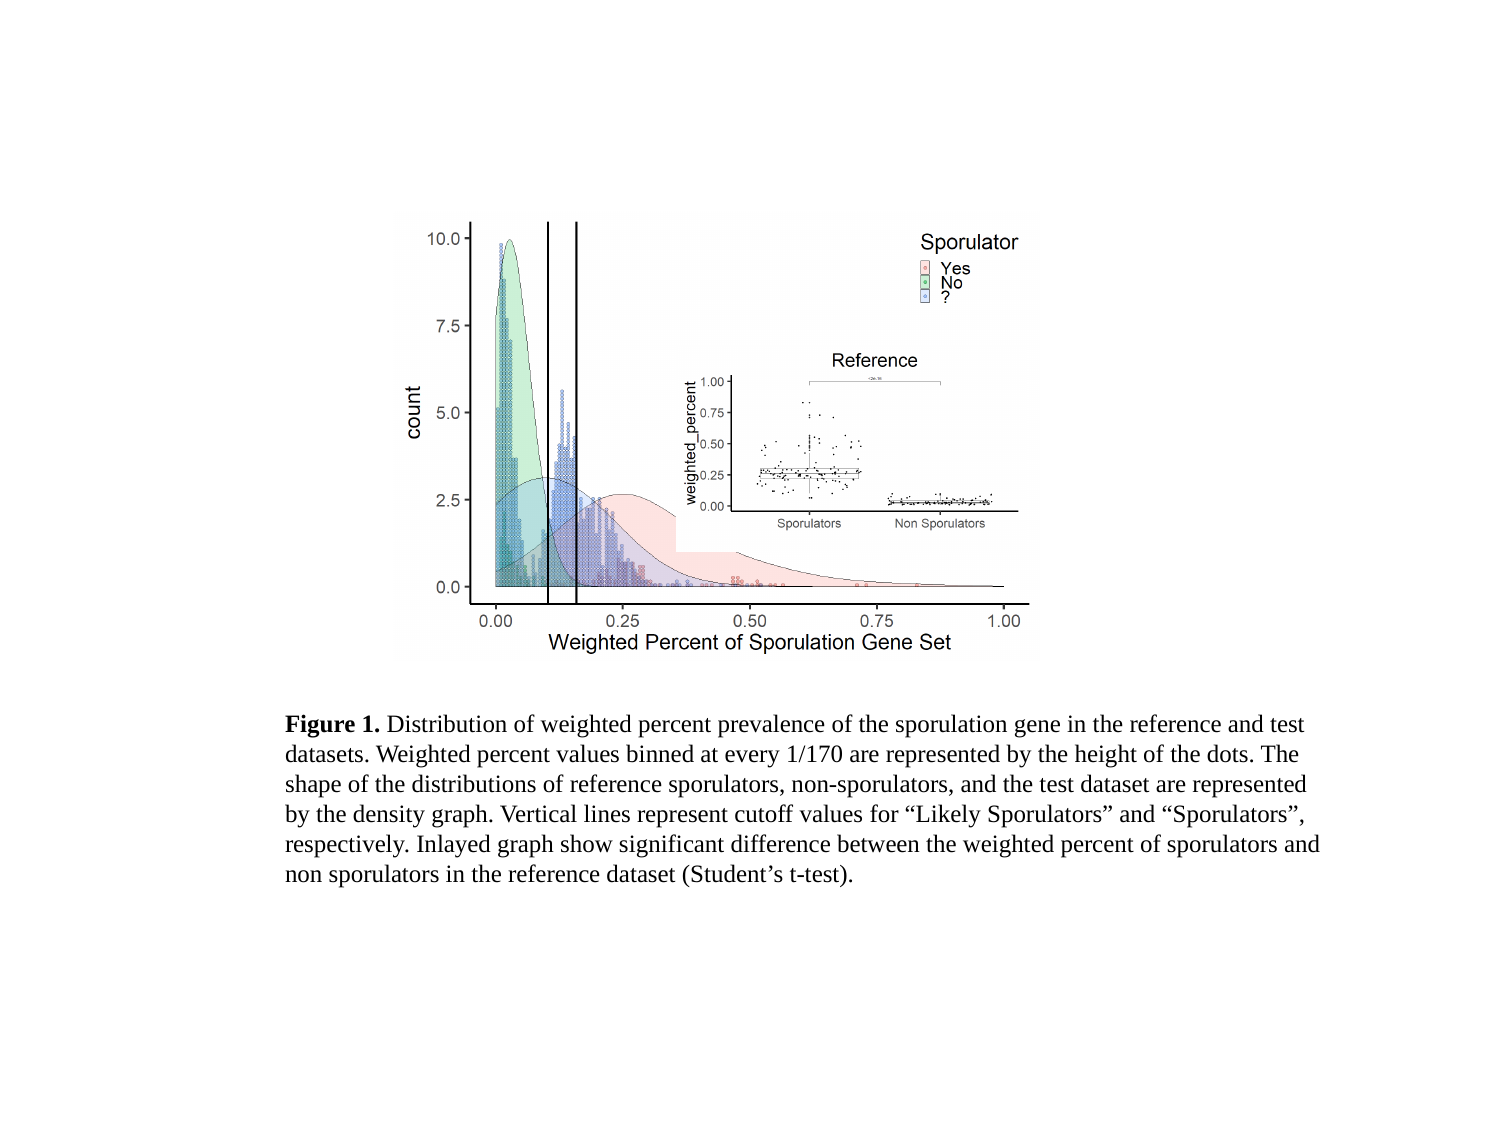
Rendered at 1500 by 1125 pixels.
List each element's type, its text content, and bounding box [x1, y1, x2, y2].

picture [393, 210, 1040, 661]
text_box Figure 1. Distribution of weighted percent prevalence of the sporulation gene in the reference and test datasets. Weighted percent values binned at every 1/170 are represented by the height of the dots. The shape of the distributions of reference sporulators, non-sporulators, and the test dataset are represented by the density graph. Vertical lines represent cutoff values for “Likely Sporulators” and “Sporulators”, respectively. Inlayed graph show significant difference between the weighted percent of sporulators and non sporulators in the reference dataset (Student’s t-test). [270, 699, 1354, 895]
